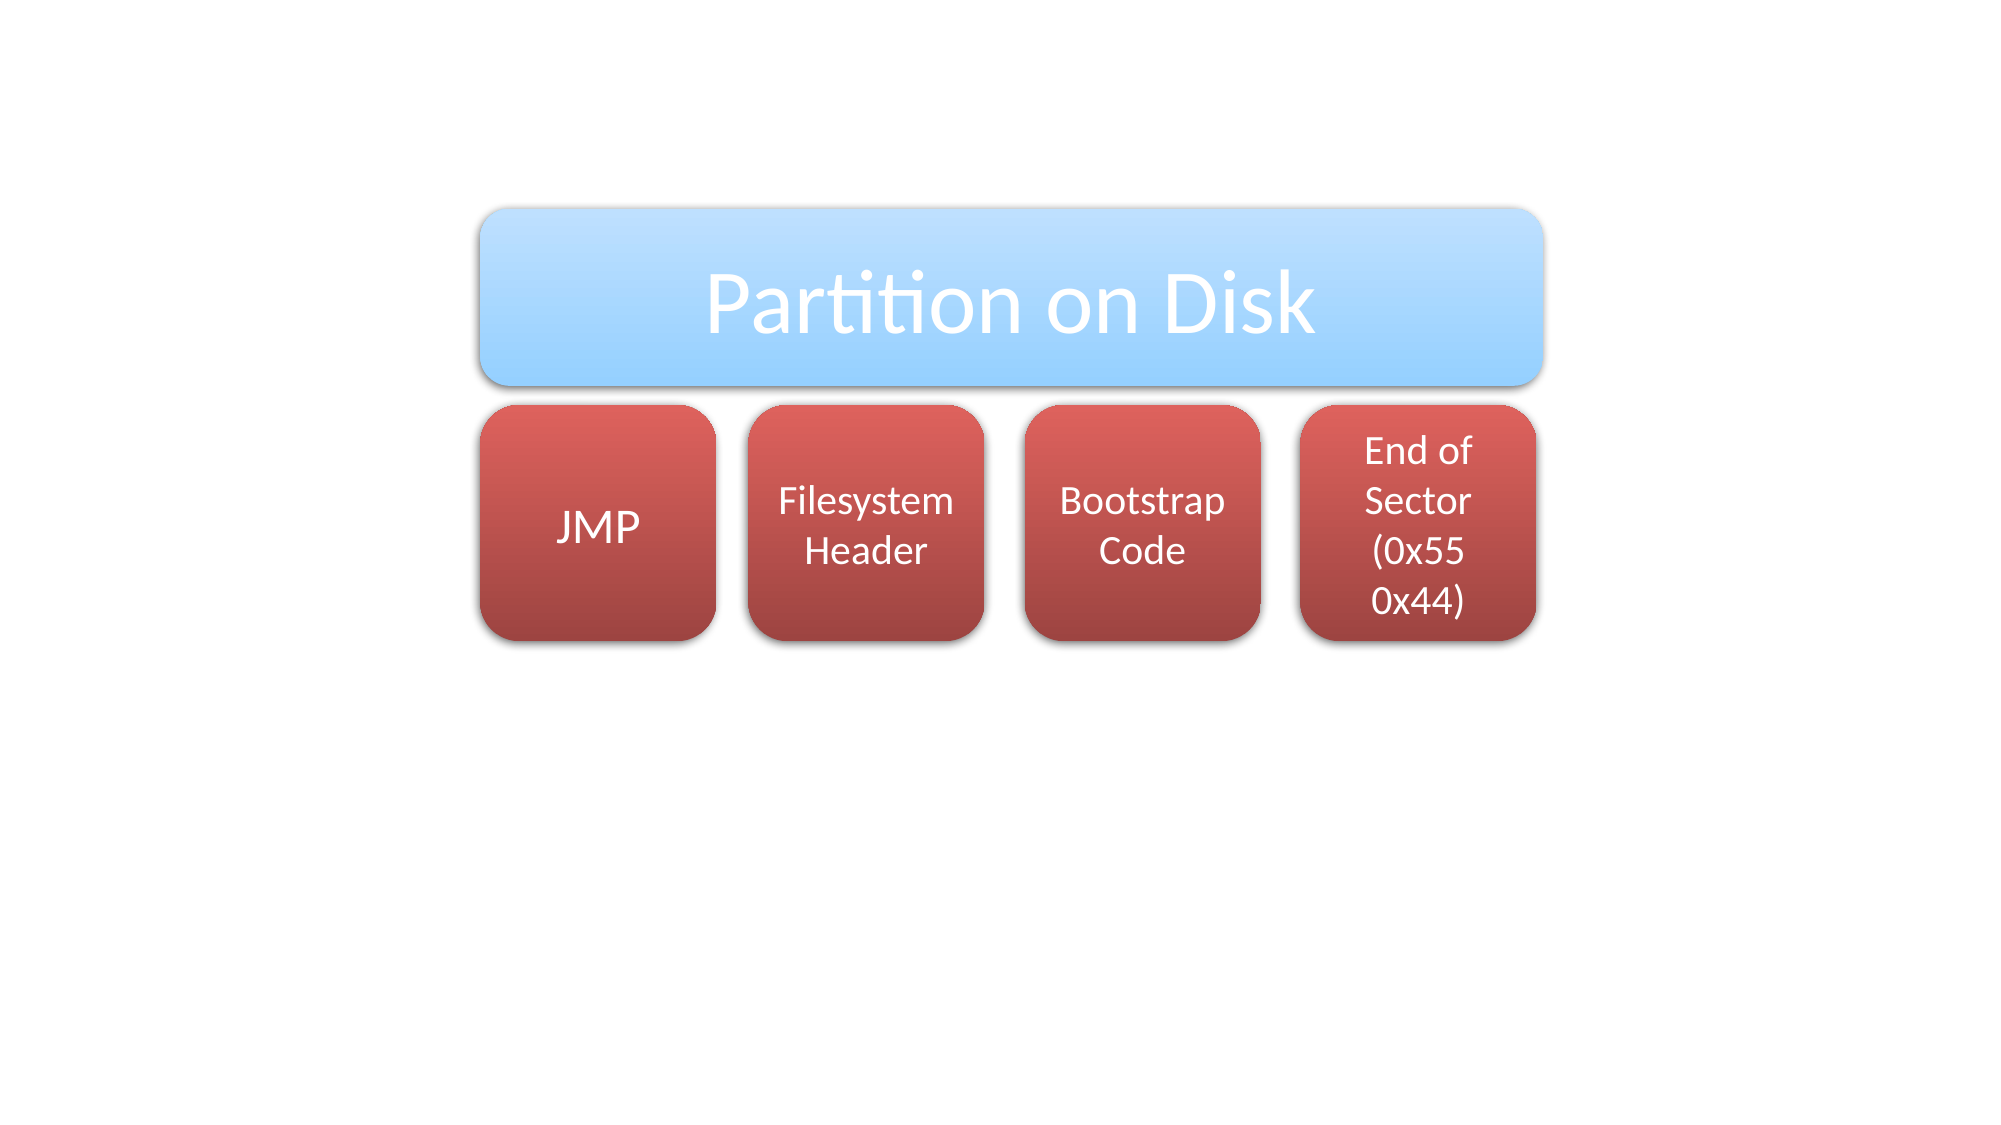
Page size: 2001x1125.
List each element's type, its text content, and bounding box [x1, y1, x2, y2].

text_box JMP [480, 404, 717, 642]
text_box End of Sector (0x55 0x44) [1300, 404, 1537, 642]
text_box Bootstrap Code [1024, 404, 1261, 642]
text_box Partition on Disk [480, 208, 1544, 386]
text_box Filesystem Header [748, 404, 985, 642]
